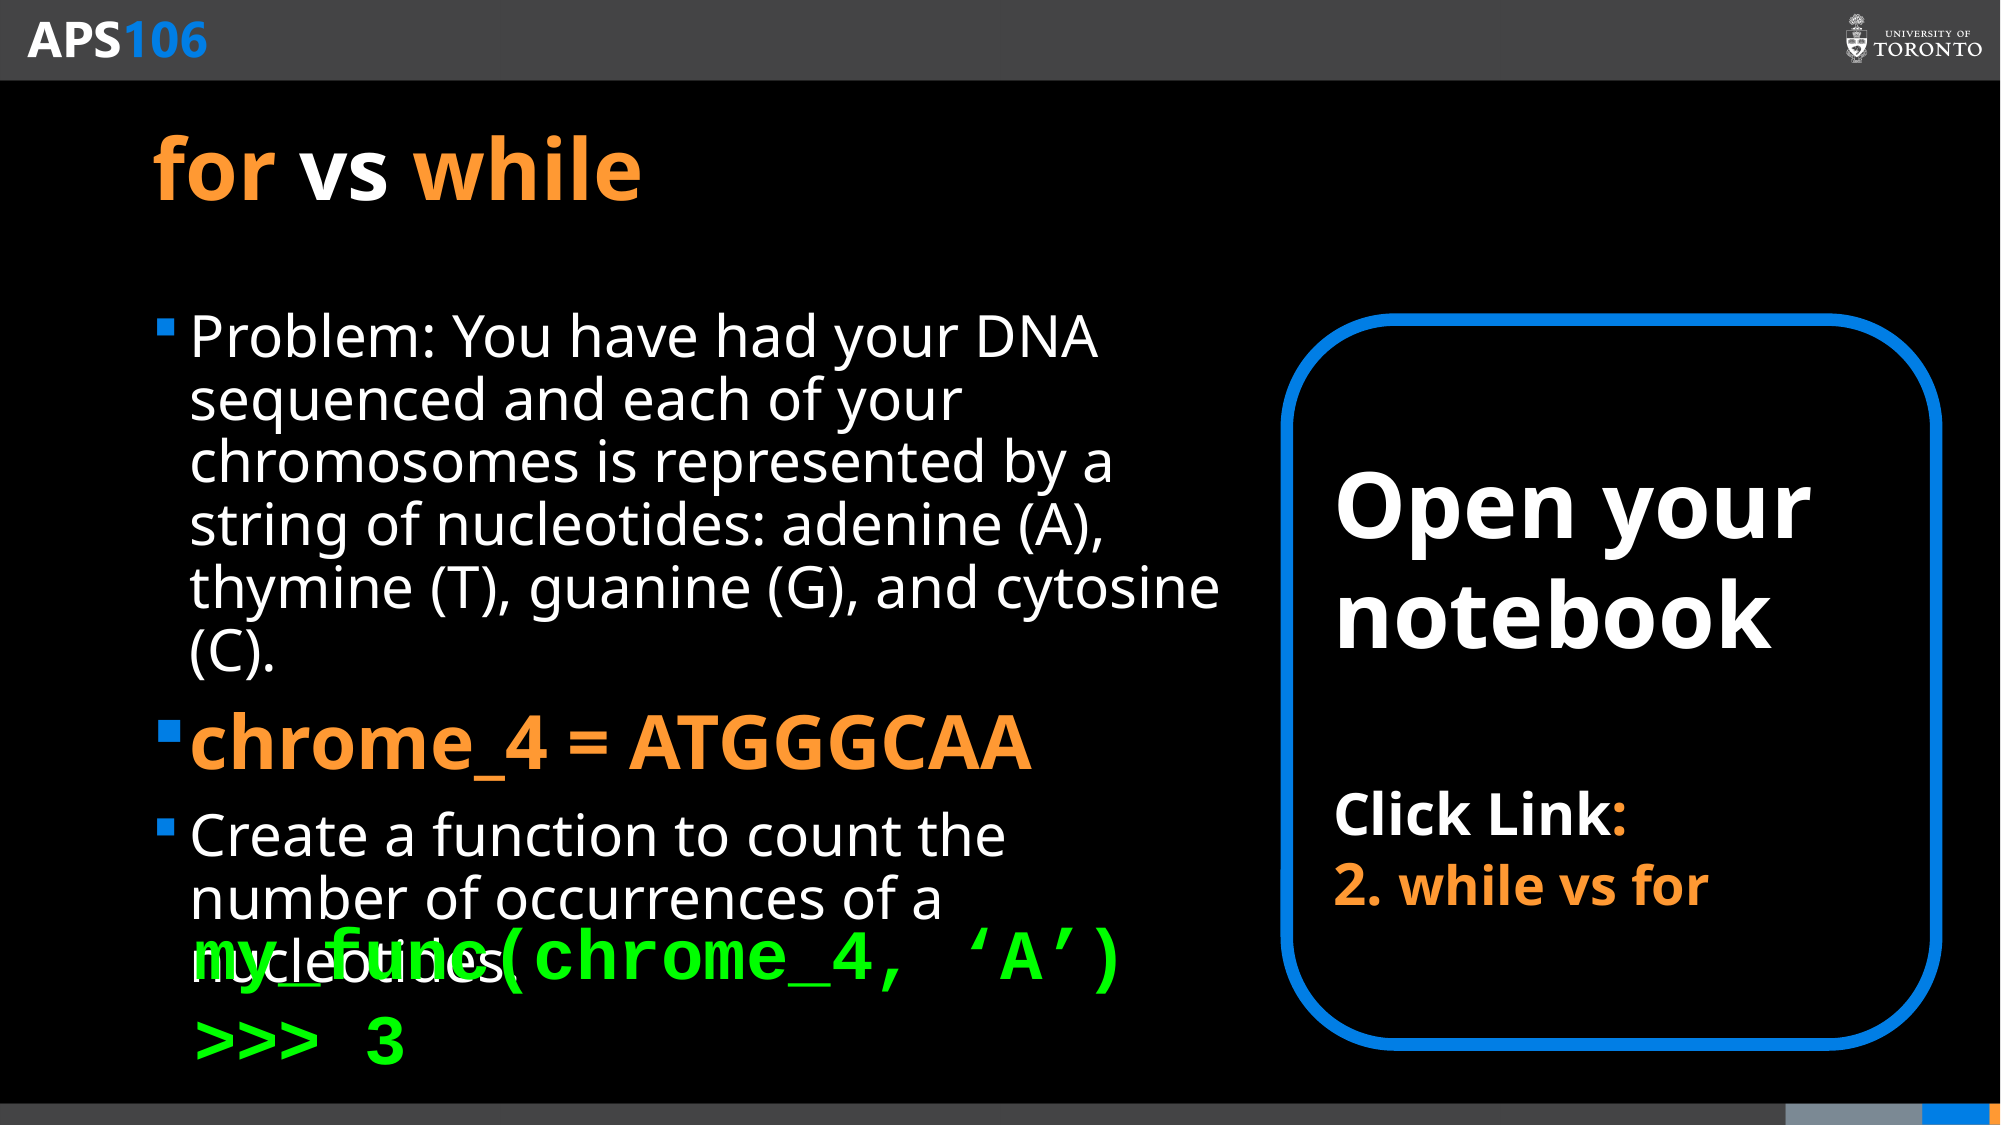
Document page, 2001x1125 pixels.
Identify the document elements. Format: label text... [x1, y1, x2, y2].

list Problem: You have had your DNA sequenced and each of your chromosomes is represented by a string of nucleotides: adenine (A), thymine (T), guanine (G), and cytosine (C). chrome_4 = ATGGGCAA Create a function to count the number of occurrences of a nucleotides. [137, 299, 1250, 1093]
picture [0, 0, 2001, 1125]
text_box Open your notebook Click Link: 2. while vs for [1285, 318, 1938, 1046]
title for vs while [137, 119, 1863, 227]
text_box my_func(chrome_4, ‘A’) >>> 3 [179, 901, 1145, 1086]
